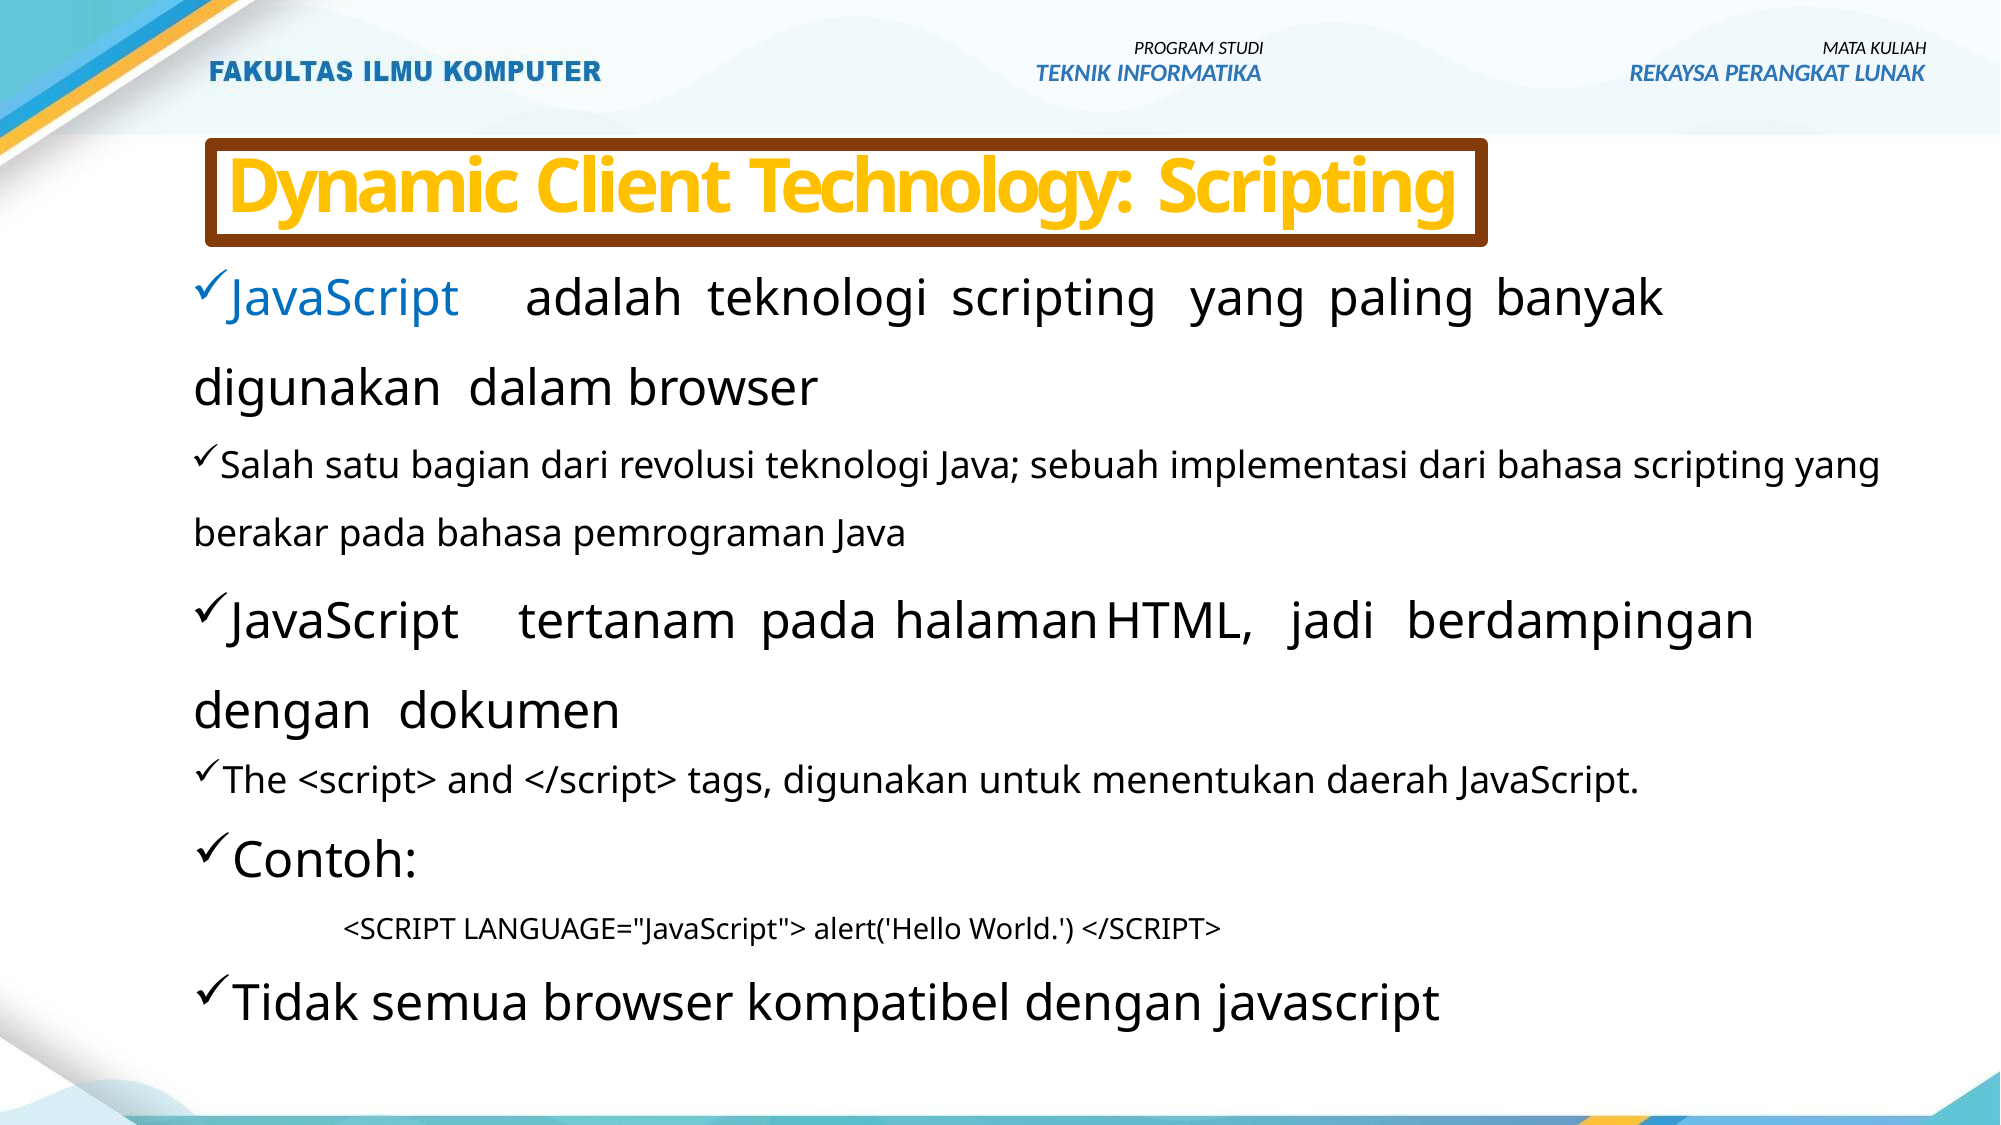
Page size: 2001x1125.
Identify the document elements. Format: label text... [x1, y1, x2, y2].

text_box MATA KULIAH REKAYSA PERANGKAT LUNAK [1627, 35, 1933, 87]
text_box JavaScript adalah teknologi scripting yang paling banyak digunakan dalam browser Salah satu bagian dari revolusi teknologi Java; sebuah implementasi dari bahasa scripting yang berakar pada bahasa pemrograman Java JavaScript tertanam pada halaman HTML, jadi berdampingan dengan dokumen The <script> and </script> tags, digunakan untuk menentukan daerah JavaScript. Contoh: <SCRIPT LANGUAGE="JavaScript"> alert('Hello World.') </SCRIPT> Tidak semua browser kompatibel dengan javascript [190, 233, 1916, 1031]
text_box PROGRAM STUDI TEKNIK INFORMATIKA [1033, 35, 1268, 87]
text_box Dynamic Client Technology: Scripting [224, 135, 1465, 228]
picture [0, 0, 2000, 1125]
text_box [211, 144, 1482, 233]
